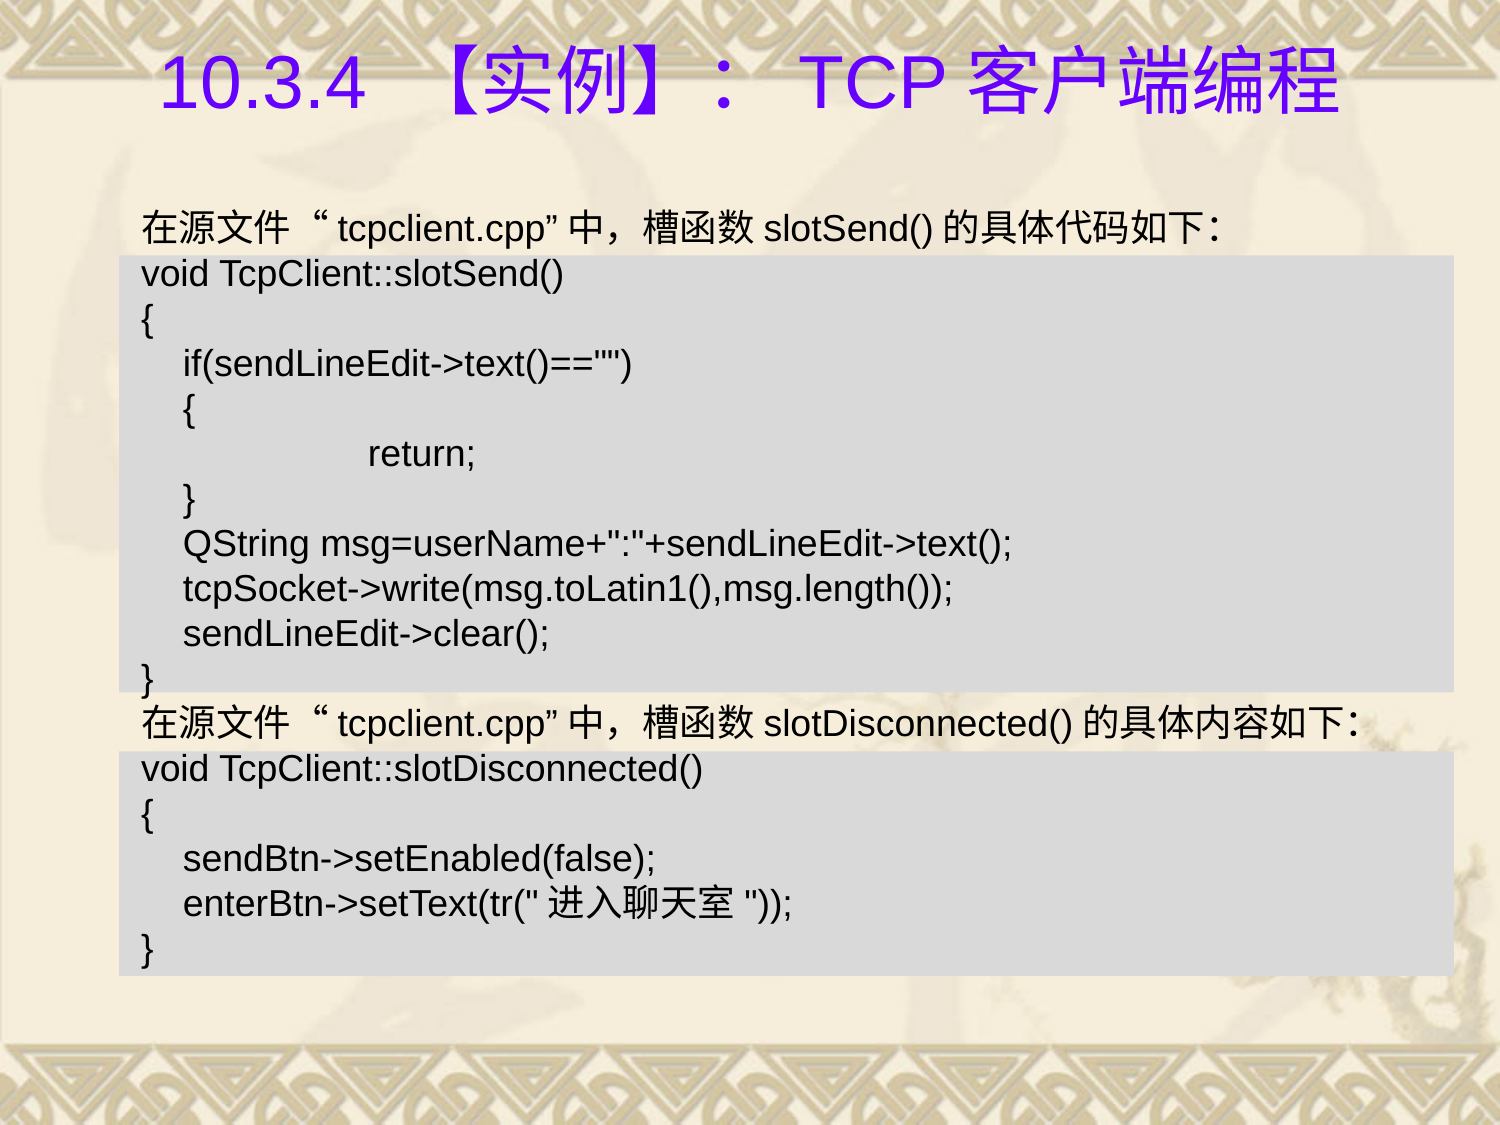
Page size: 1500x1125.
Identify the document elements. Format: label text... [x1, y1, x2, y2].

text_box 在源文件“tcpclient.cpp”中，槽函数slotSend()的具体代码如下： void TcpClient::slotSend() { if(sendLineEdit->text()=="") { return; } QString msg=userName+":"+sendLineEdit->text(); tcpSocket->write(msg.toLatin1(),msg.length()); sendLineEdit->clear(); } 在源文件“tcpclient.cpp”中，槽函数slotDisconnected()的具体内容如下： void TcpClient::slotDisconnected() { sendBtn->setEnabled(false); enterBtn->setText(tr("进入聊天室")); } [53, 196, 1459, 1021]
title 10.3.4 【实例】：TCP客户端编程 [49, 7, 1451, 149]
picture [0, 0, 1500, 1125]
